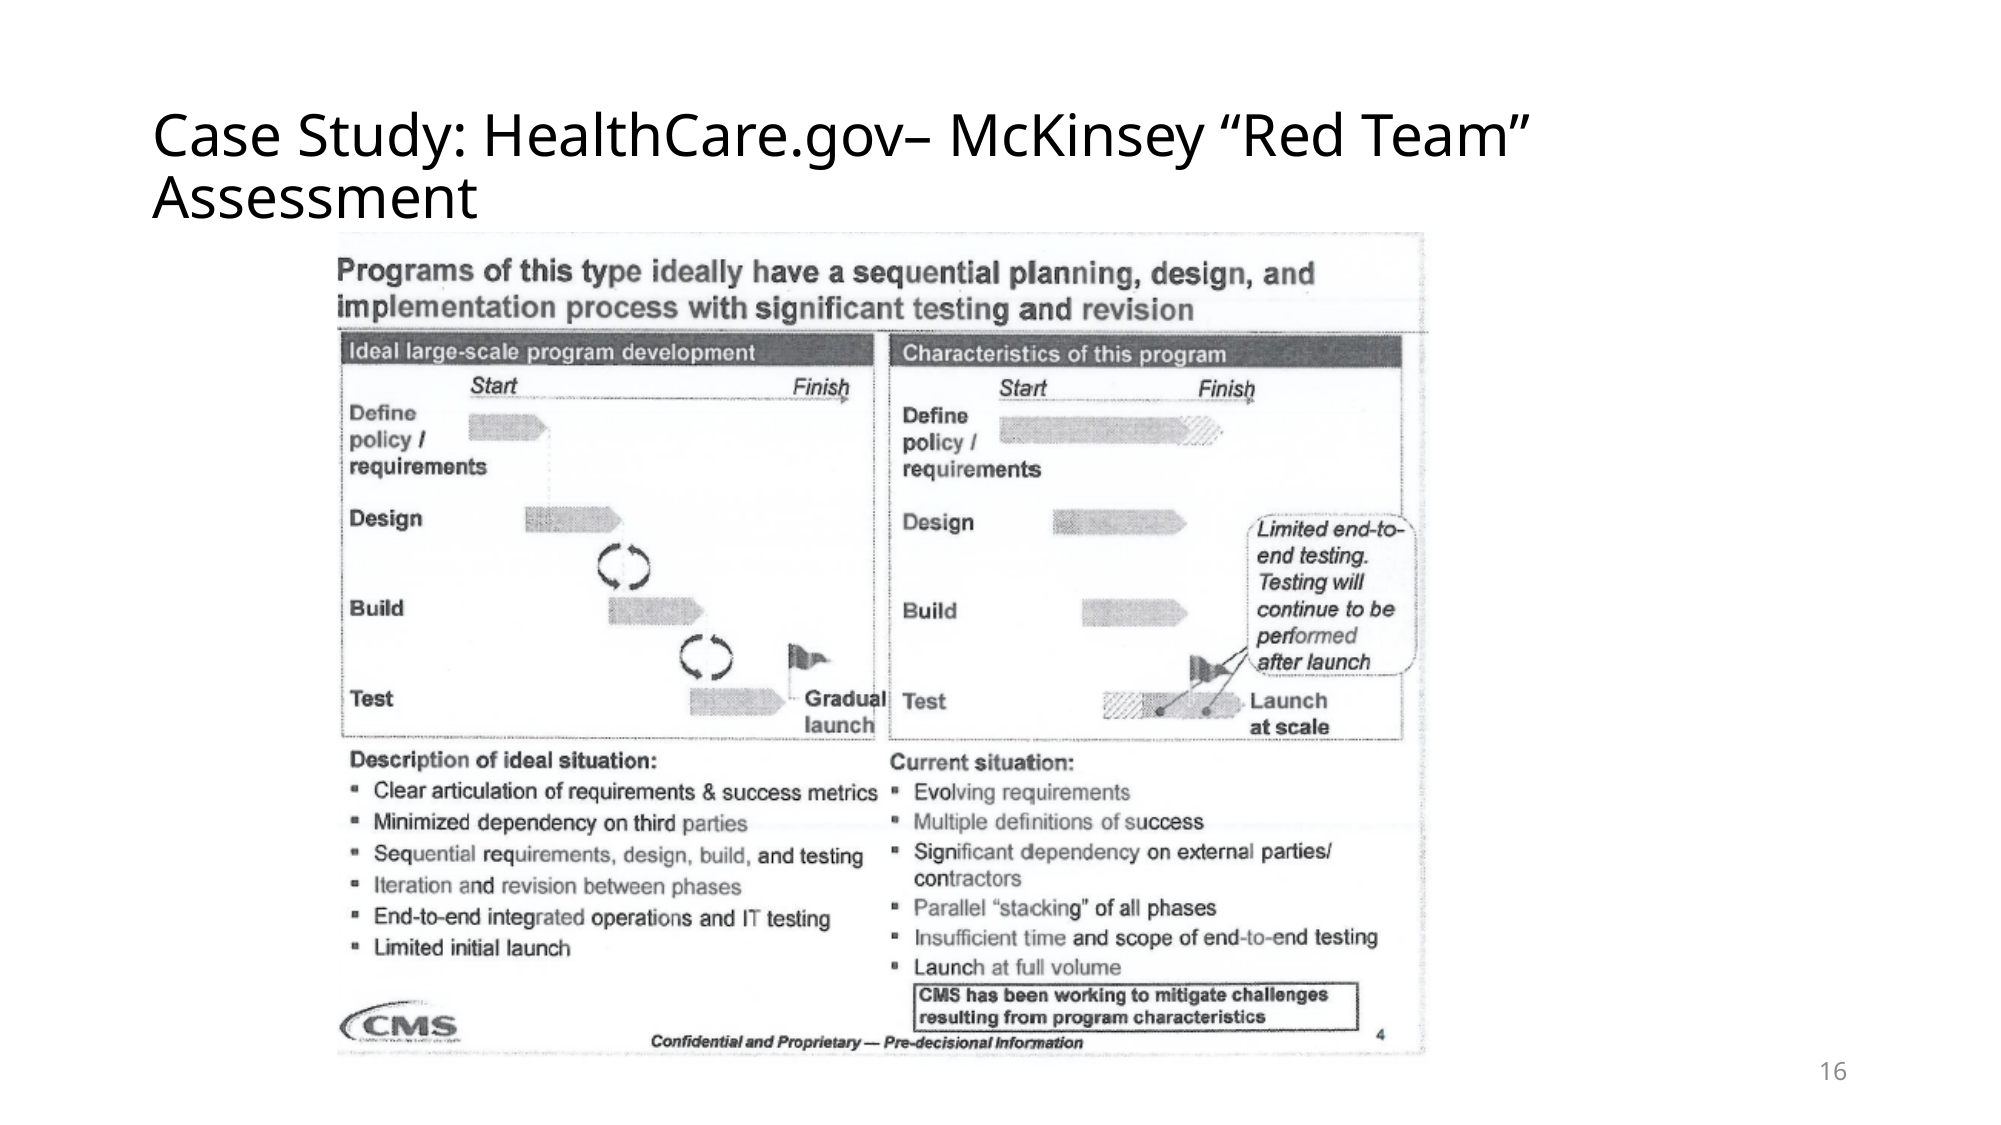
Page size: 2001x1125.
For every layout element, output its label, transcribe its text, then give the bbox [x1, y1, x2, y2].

picture [337, 231, 1432, 1068]
slide_number 16 [1412, 1042, 1863, 1103]
title Case Study: HealthCare.gov– McKinsey “Red Team” Assessment [137, 59, 1863, 278]
